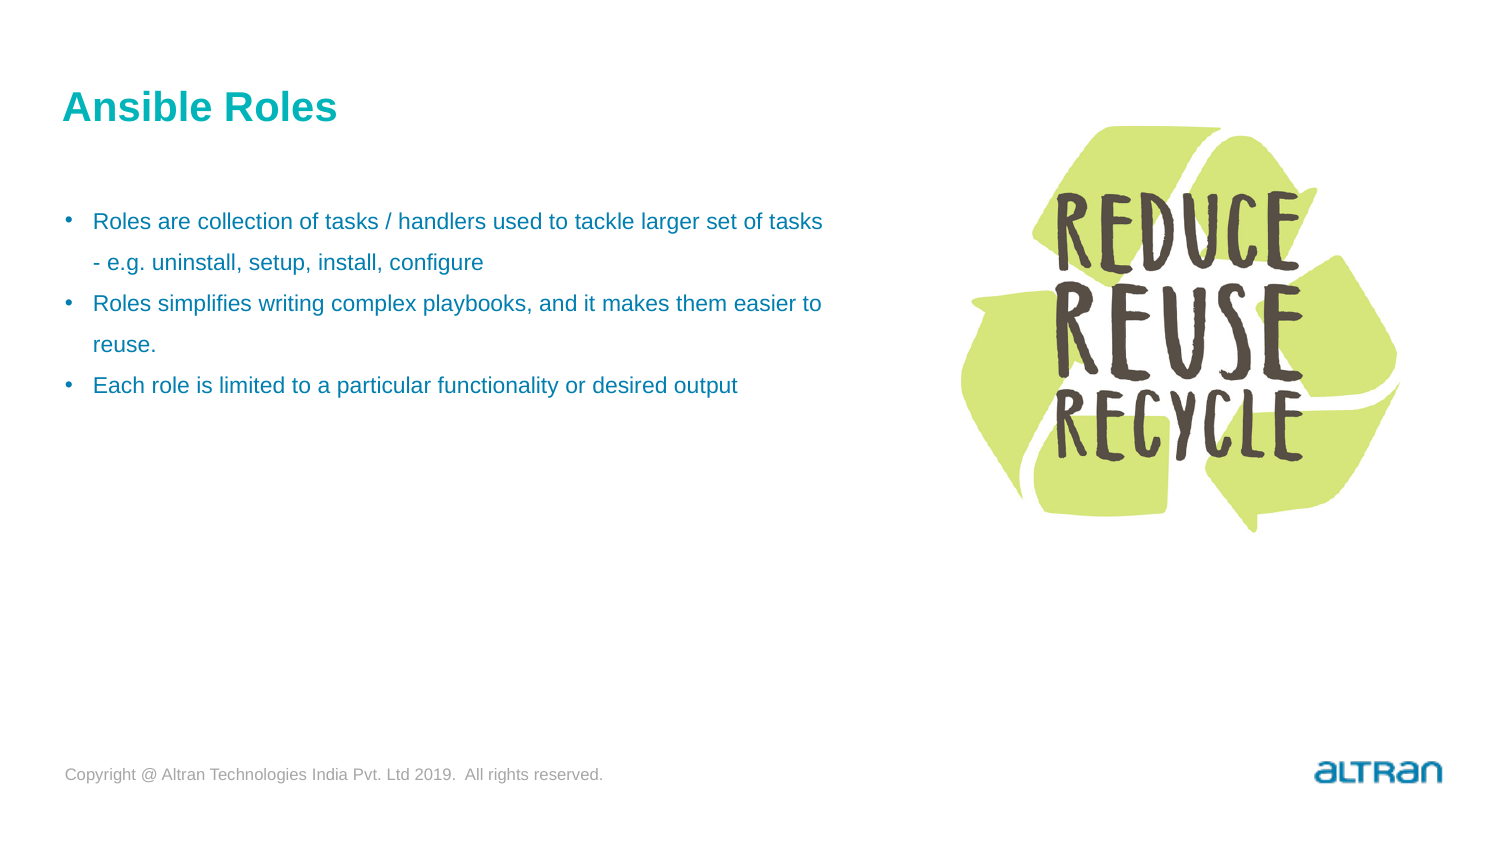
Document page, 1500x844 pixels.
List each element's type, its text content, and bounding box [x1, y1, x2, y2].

picture [925, 116, 1421, 550]
text_box Copyright @ Altran Technologies India Pvt. Ltd 2019. All rights reserved. [49, 756, 630, 800]
text_box Roles are collection of tasks / handlers used to tackle larger set of tasks - e.g. uninstall, setup, install, configure Roles simplifies writing complex playbooks, and it makes them easier to reuse. Each role is limited to a particular functionality or desired output [49, 116, 841, 494]
text_box Ansible Roles [47, 78, 1430, 134]
picture [1310, 757, 1447, 788]
